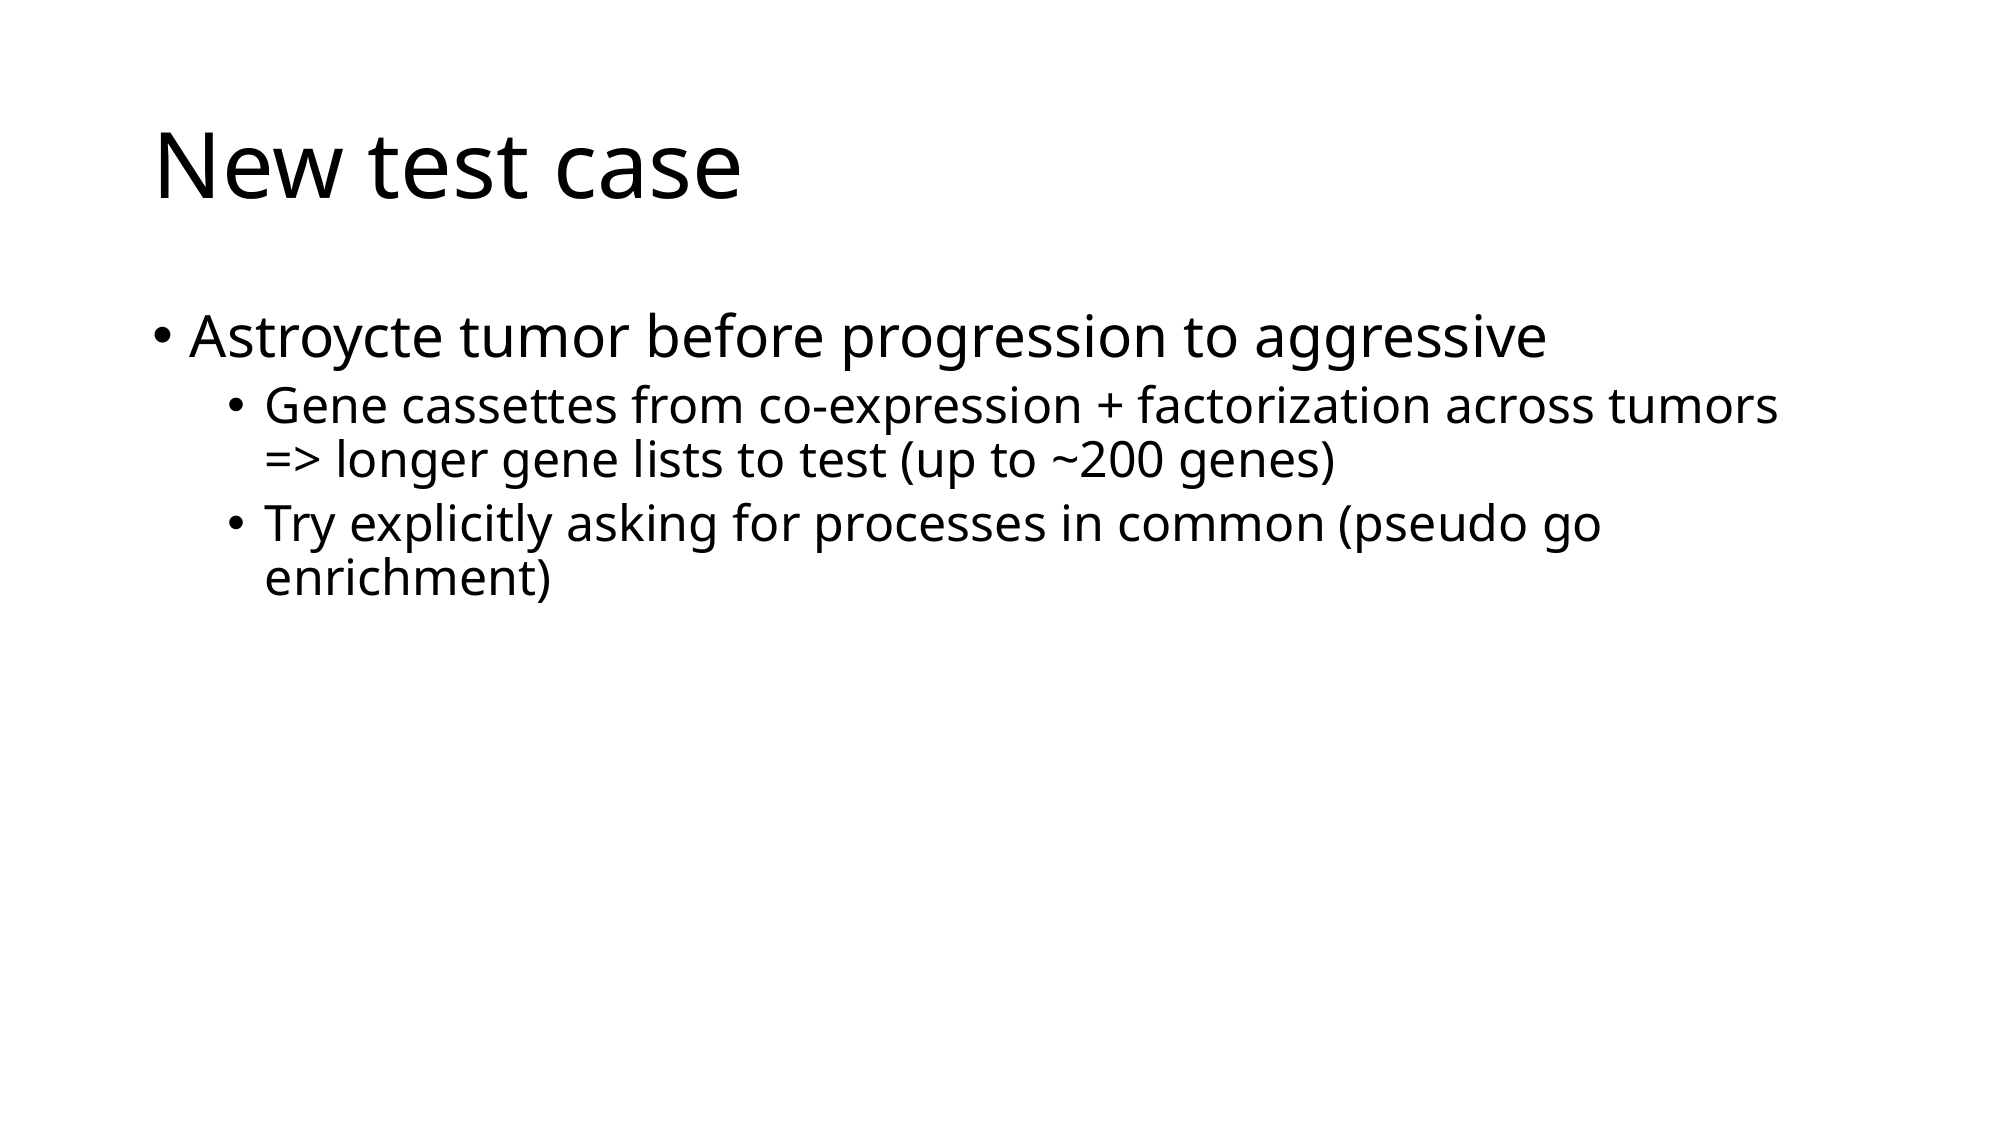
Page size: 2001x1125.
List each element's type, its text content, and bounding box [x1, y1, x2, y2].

list Astroycte tumor before progression to aggressive Gene cassettes from co-expression + factorization across tumors => longer gene lists to test (up to ~200 genes) Try explicitly asking for processes in common (pseudo go enrichment) [137, 299, 1863, 1014]
title New test case [137, 59, 1863, 278]
